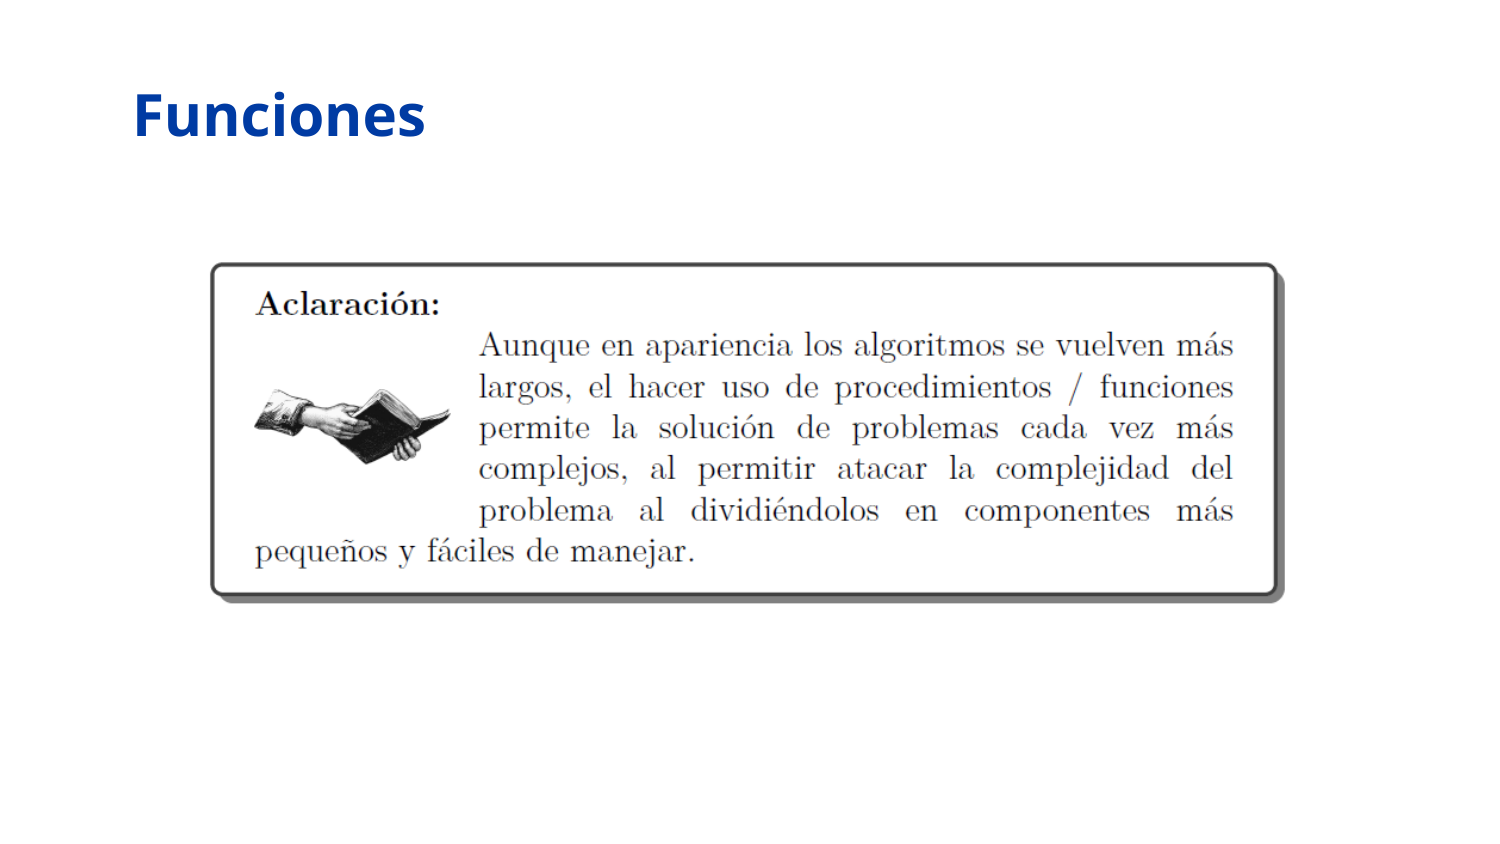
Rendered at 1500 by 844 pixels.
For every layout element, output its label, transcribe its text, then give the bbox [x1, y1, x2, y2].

title Funciones [116, 63, 1383, 157]
picture [203, 254, 1299, 619]
